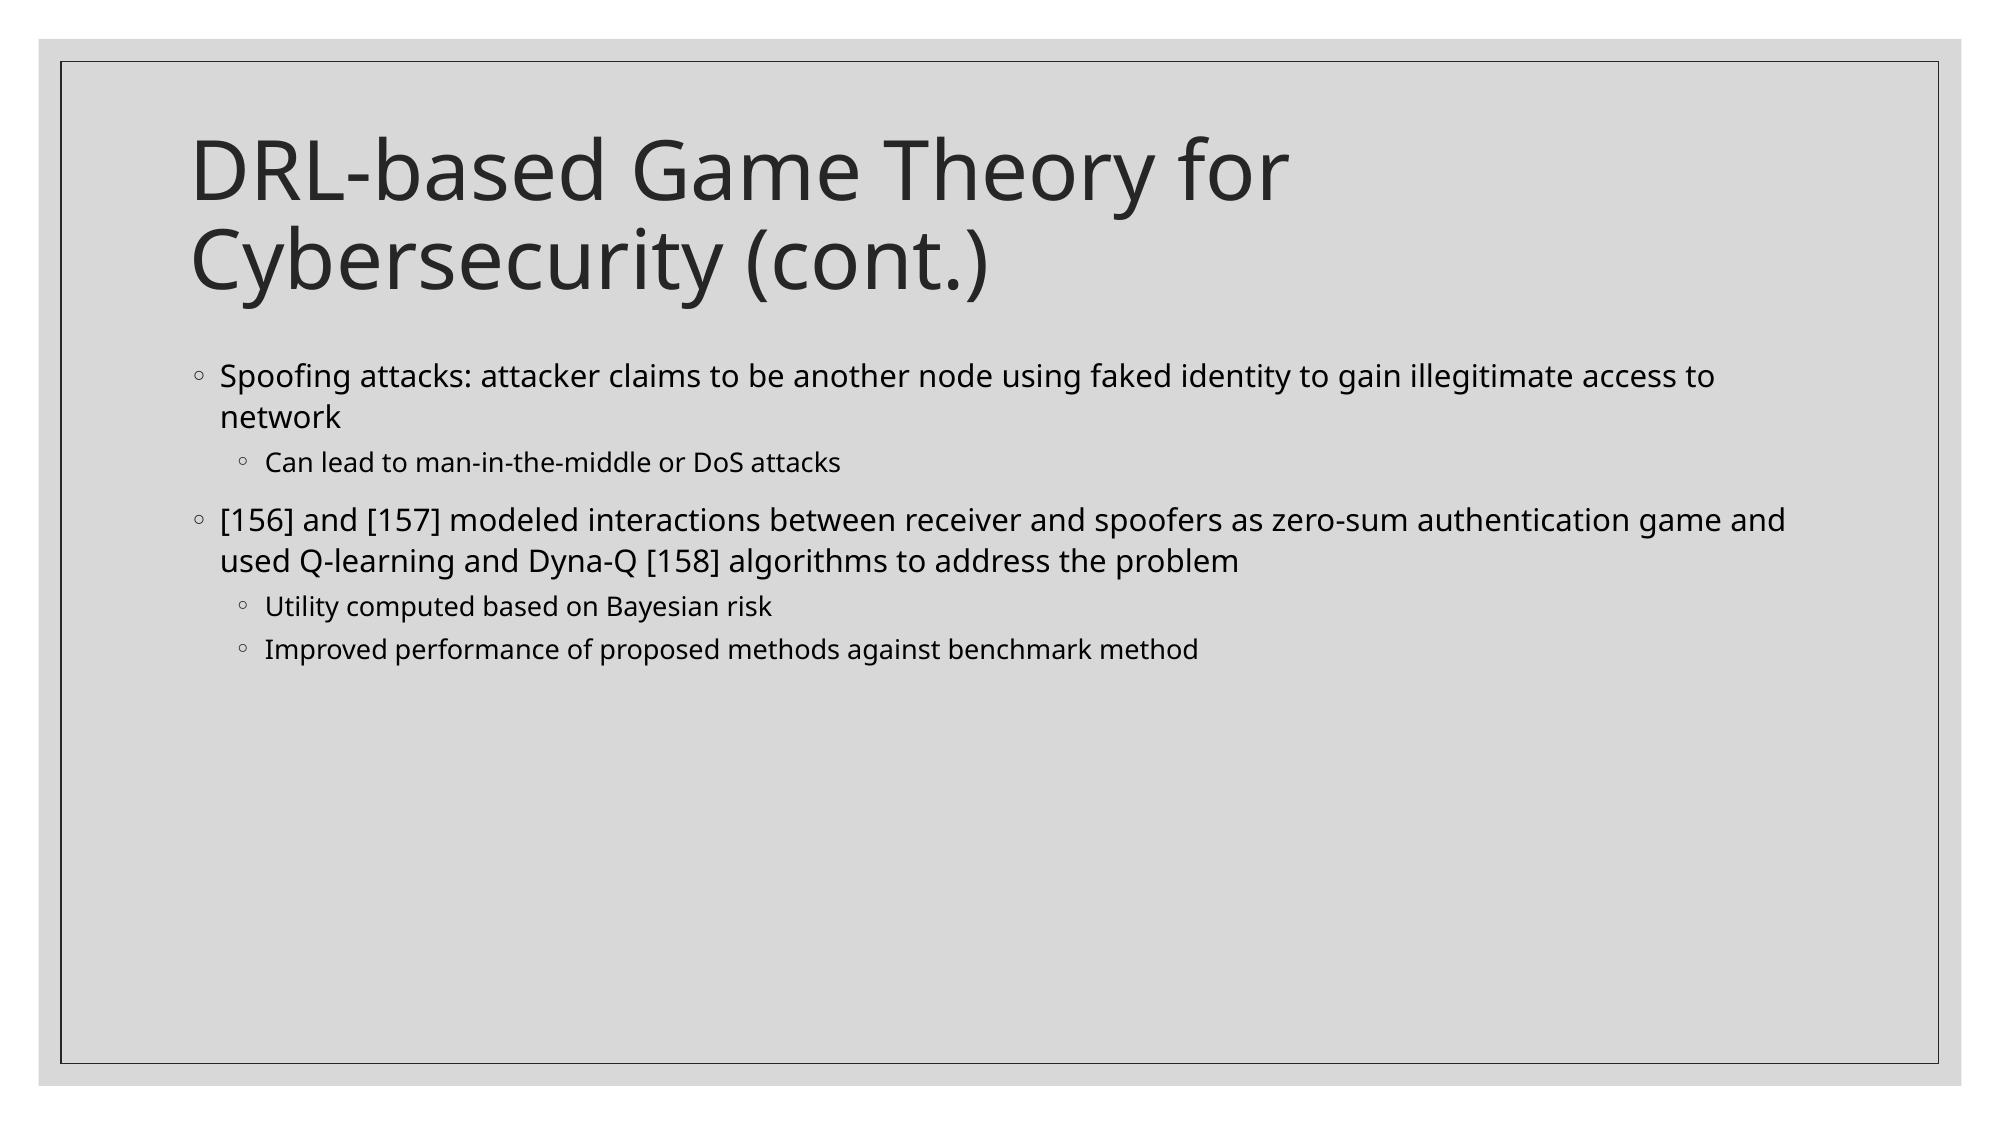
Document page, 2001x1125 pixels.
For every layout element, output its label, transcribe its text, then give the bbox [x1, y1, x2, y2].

list Spoofing attacks: attacker claims to be another node using faked identity to gain illegitimate access to network Can lead to man-in-the-middle or DoS attacks [156] and [157] modeled interactions between receiver and spoofers as zero-sum authentication game and used Q-learning and Dyna-Q [158] algorithms to address the problem Utility computed based on Bayesian risk Improved performance of proposed methods against benchmark method [174, 345, 1825, 977]
title DRL-based Game Theory for Cybersecurity (cont.) [174, 105, 1825, 331]
